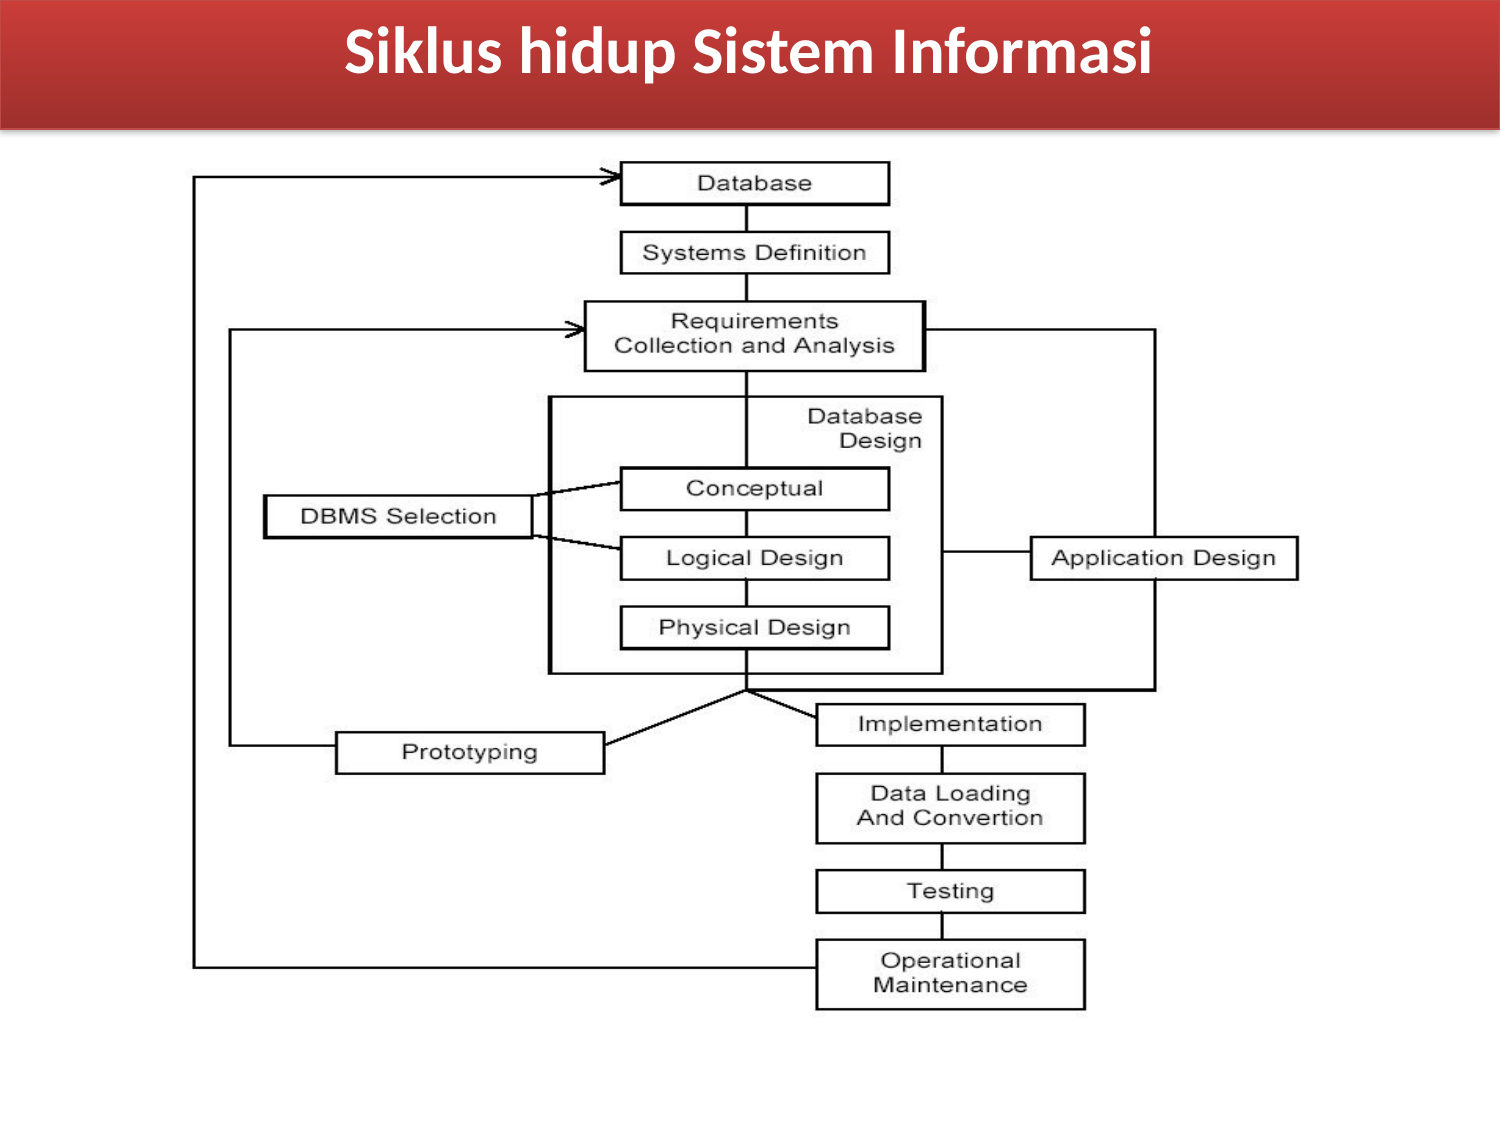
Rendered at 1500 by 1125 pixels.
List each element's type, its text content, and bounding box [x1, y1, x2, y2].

text_box Siklus hidup Sistem Informasi [0, 0, 1500, 130]
picture [174, 149, 1329, 1035]
